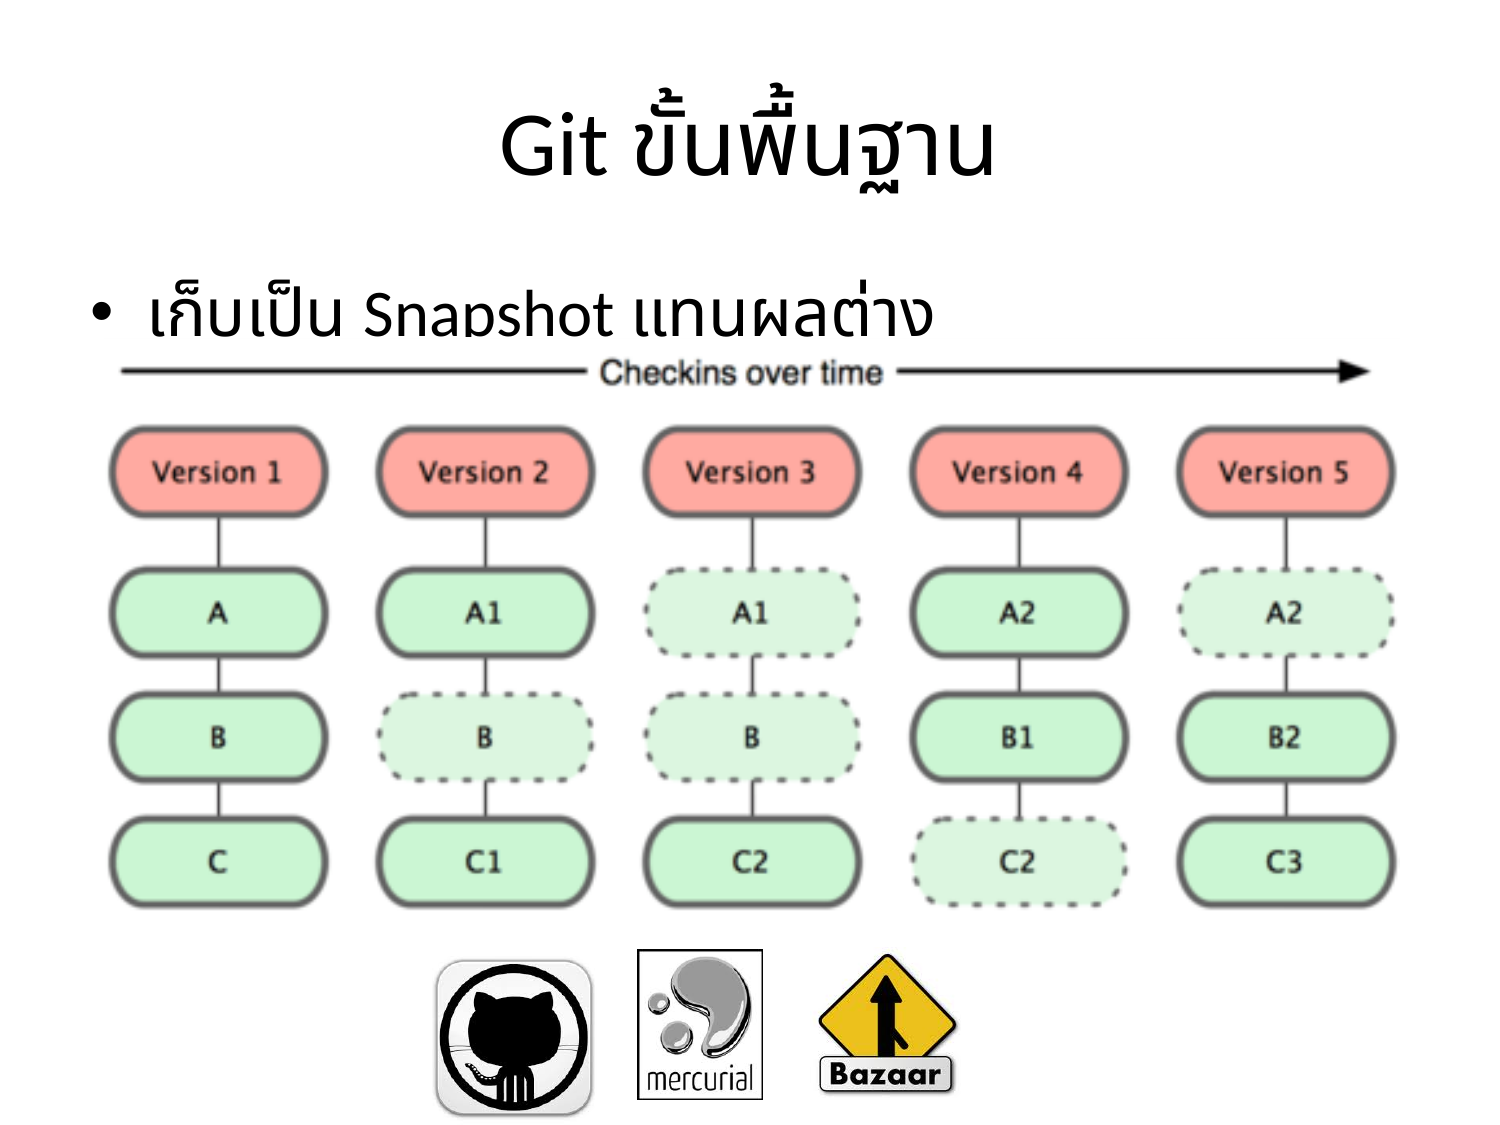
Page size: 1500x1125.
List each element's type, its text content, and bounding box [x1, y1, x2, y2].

list เก็บเป็น Snapshot แทนผลต่าง [75, 262, 1425, 1005]
picture [810, 947, 961, 1099]
picture [637, 948, 763, 1100]
picture [425, 948, 602, 1125]
picture [103, 337, 1400, 913]
title Git ขั้นพื้นฐาน [75, 45, 1425, 233]
